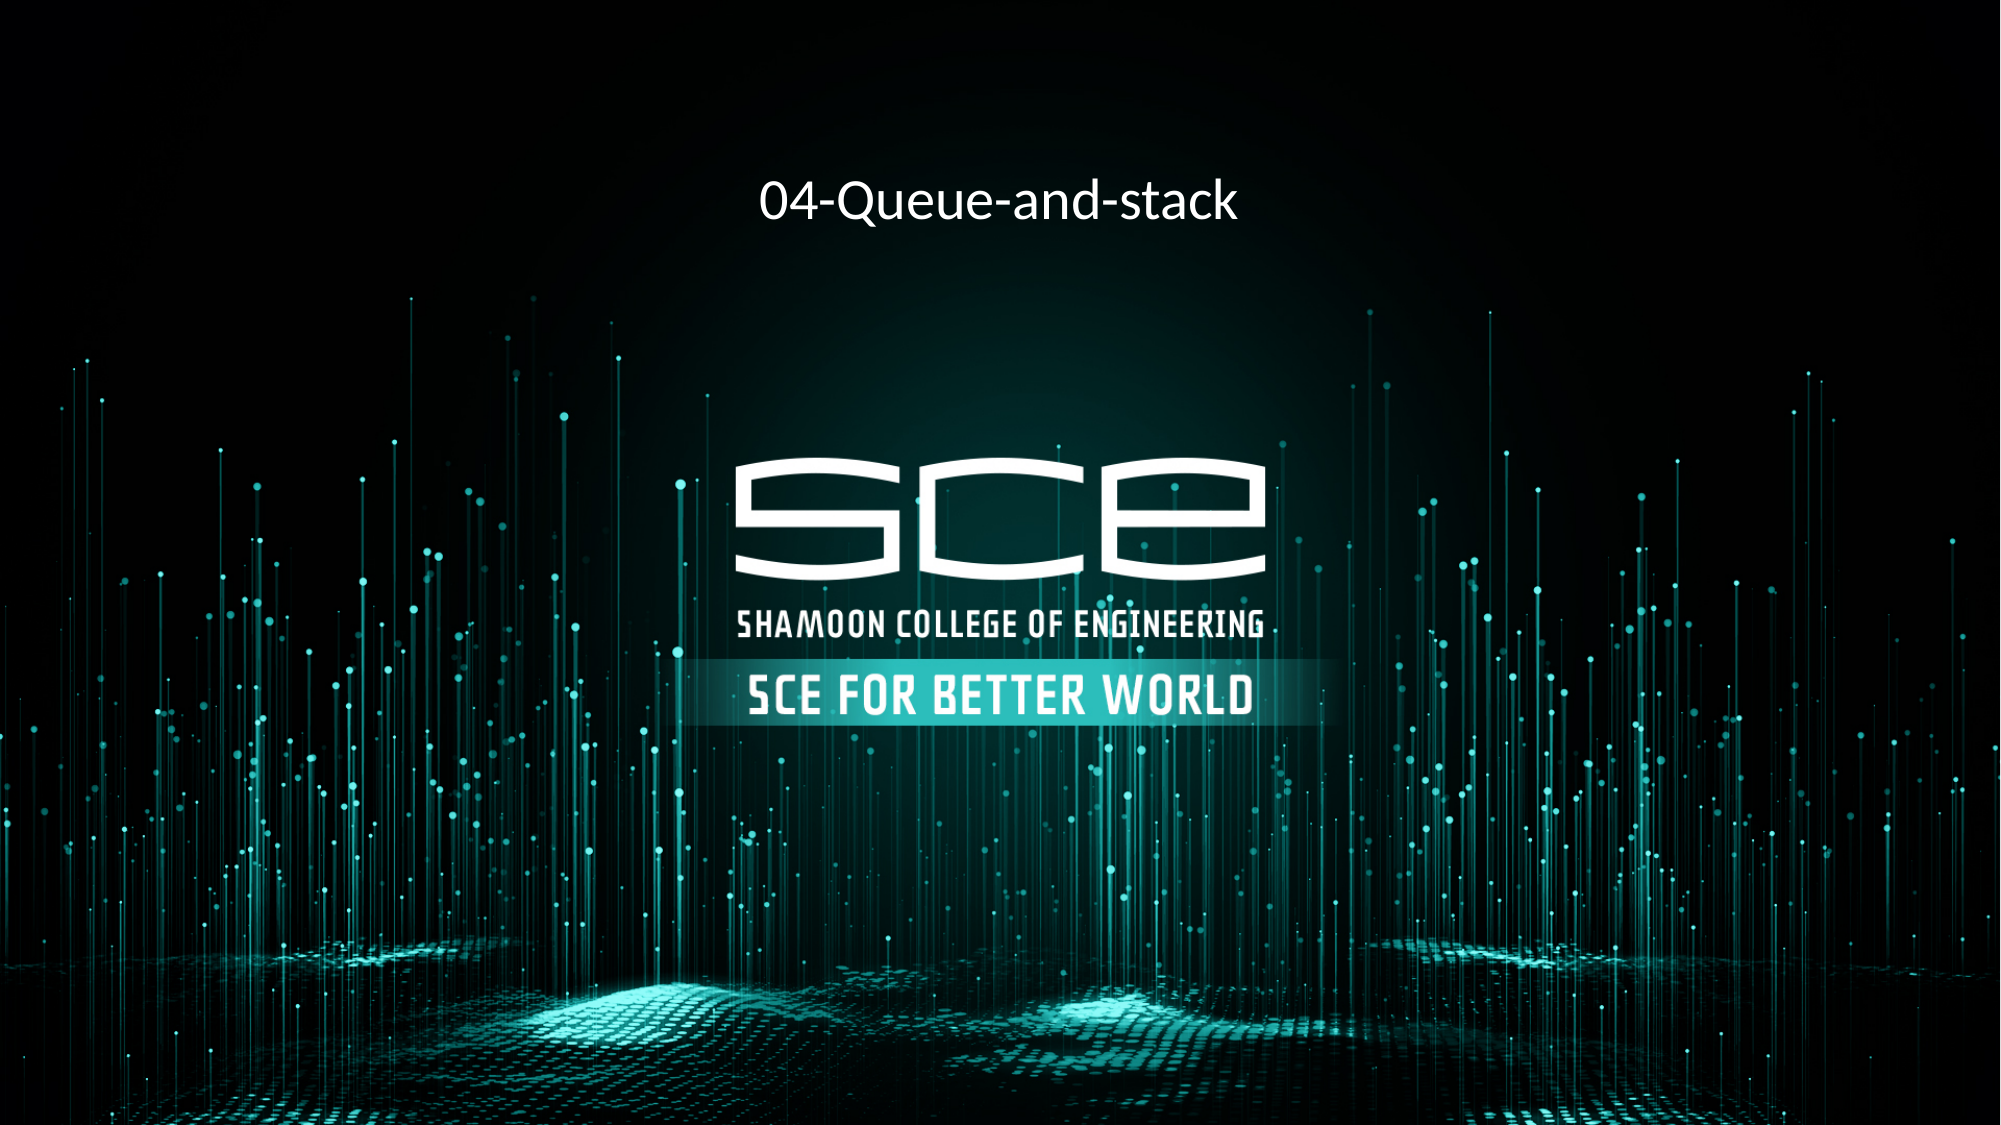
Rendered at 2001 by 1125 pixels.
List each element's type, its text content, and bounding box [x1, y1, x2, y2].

picture [0, 0, 2001, 1125]
text_box 04-Queue-and-stack [499, 154, 1500, 239]
